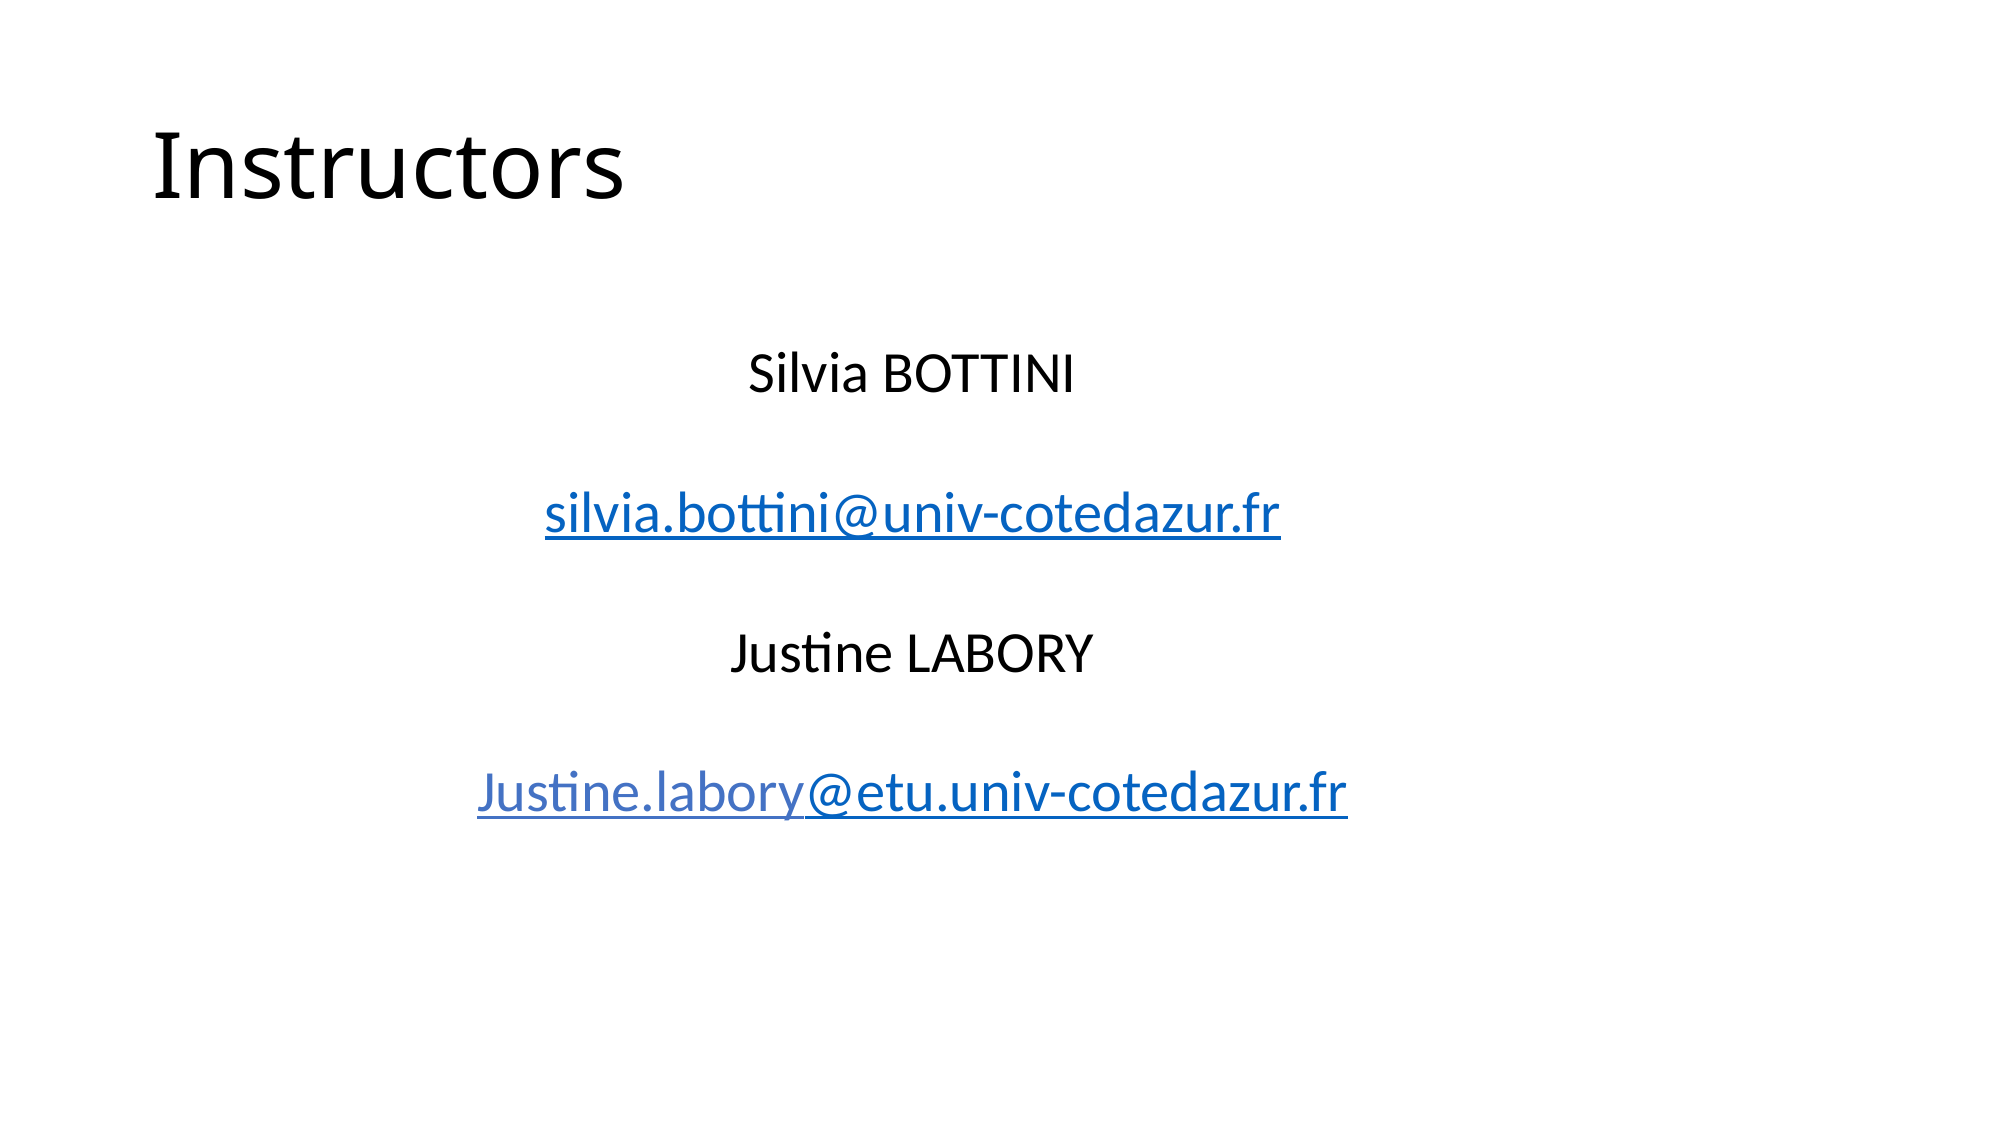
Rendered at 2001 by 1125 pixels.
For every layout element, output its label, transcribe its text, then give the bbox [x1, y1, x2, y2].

text_box Silvia BOTTINI silvia.bottini@univ-cotedazur.fr Justine LABORY Justine.labory@etu.univ-cotedazur.fr [137, 326, 1688, 831]
title Instructors [137, 59, 1863, 278]
